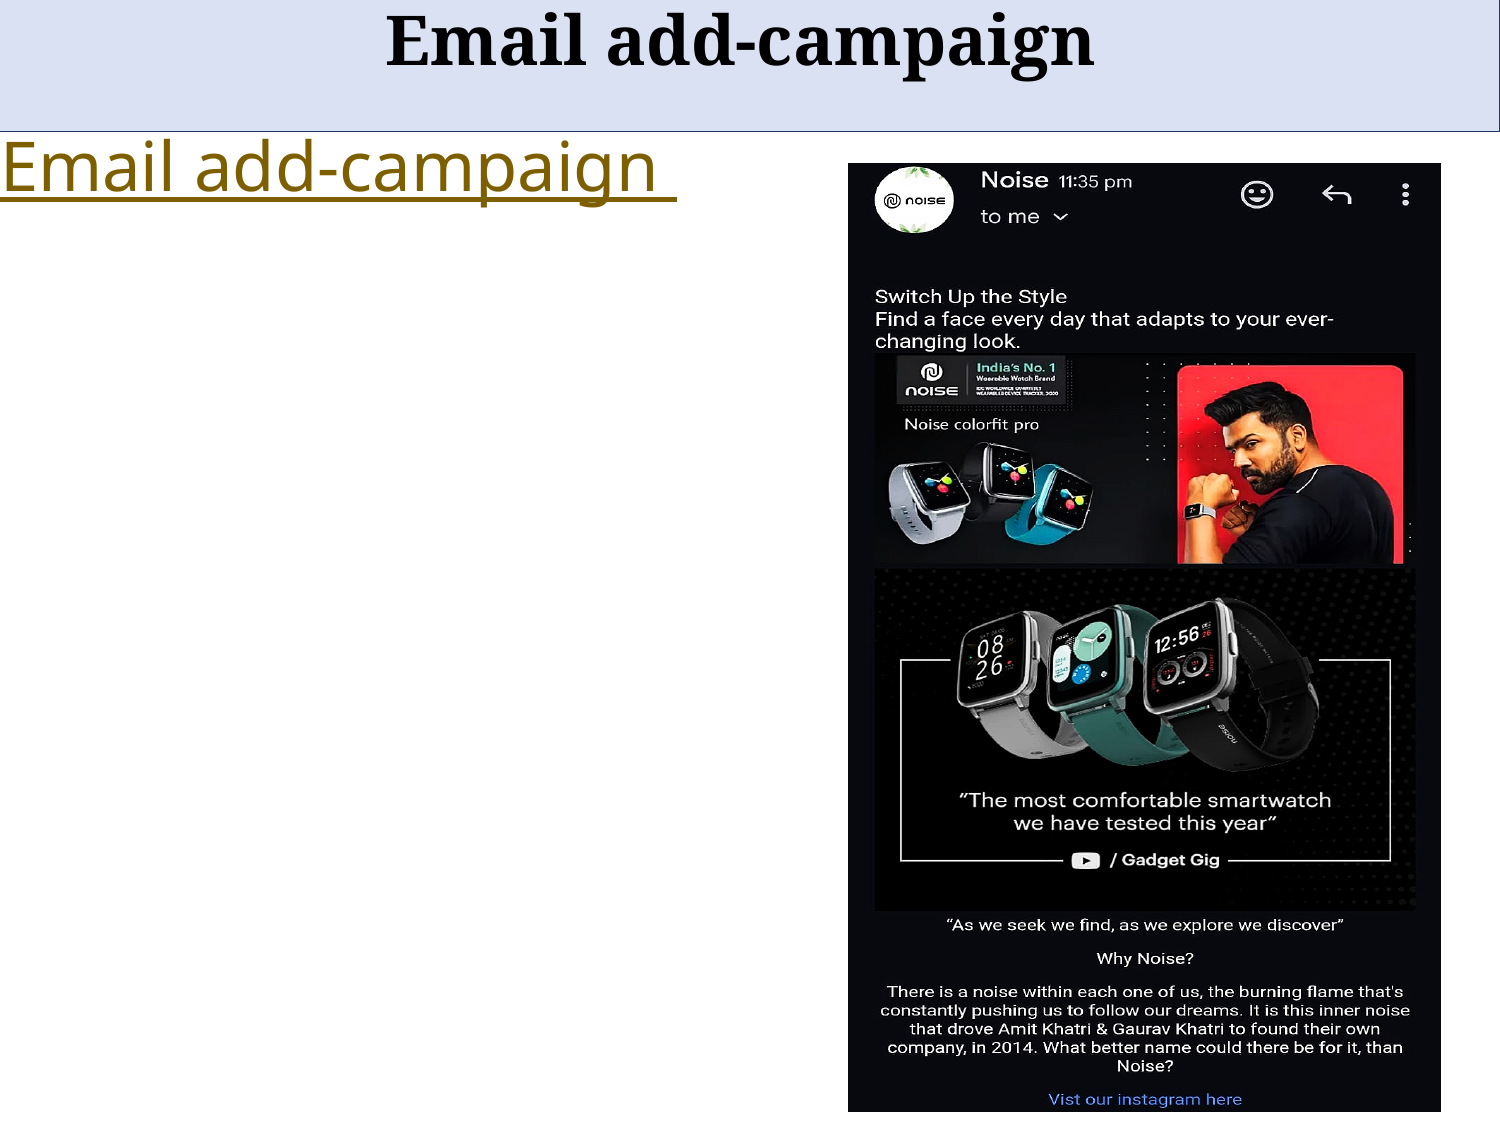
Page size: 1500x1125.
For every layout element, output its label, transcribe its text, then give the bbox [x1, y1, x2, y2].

title Email add-campaign [59, 0, 1441, 78]
picture [848, 163, 1441, 1112]
list Email add-campaign [0, 122, 1399, 204]
